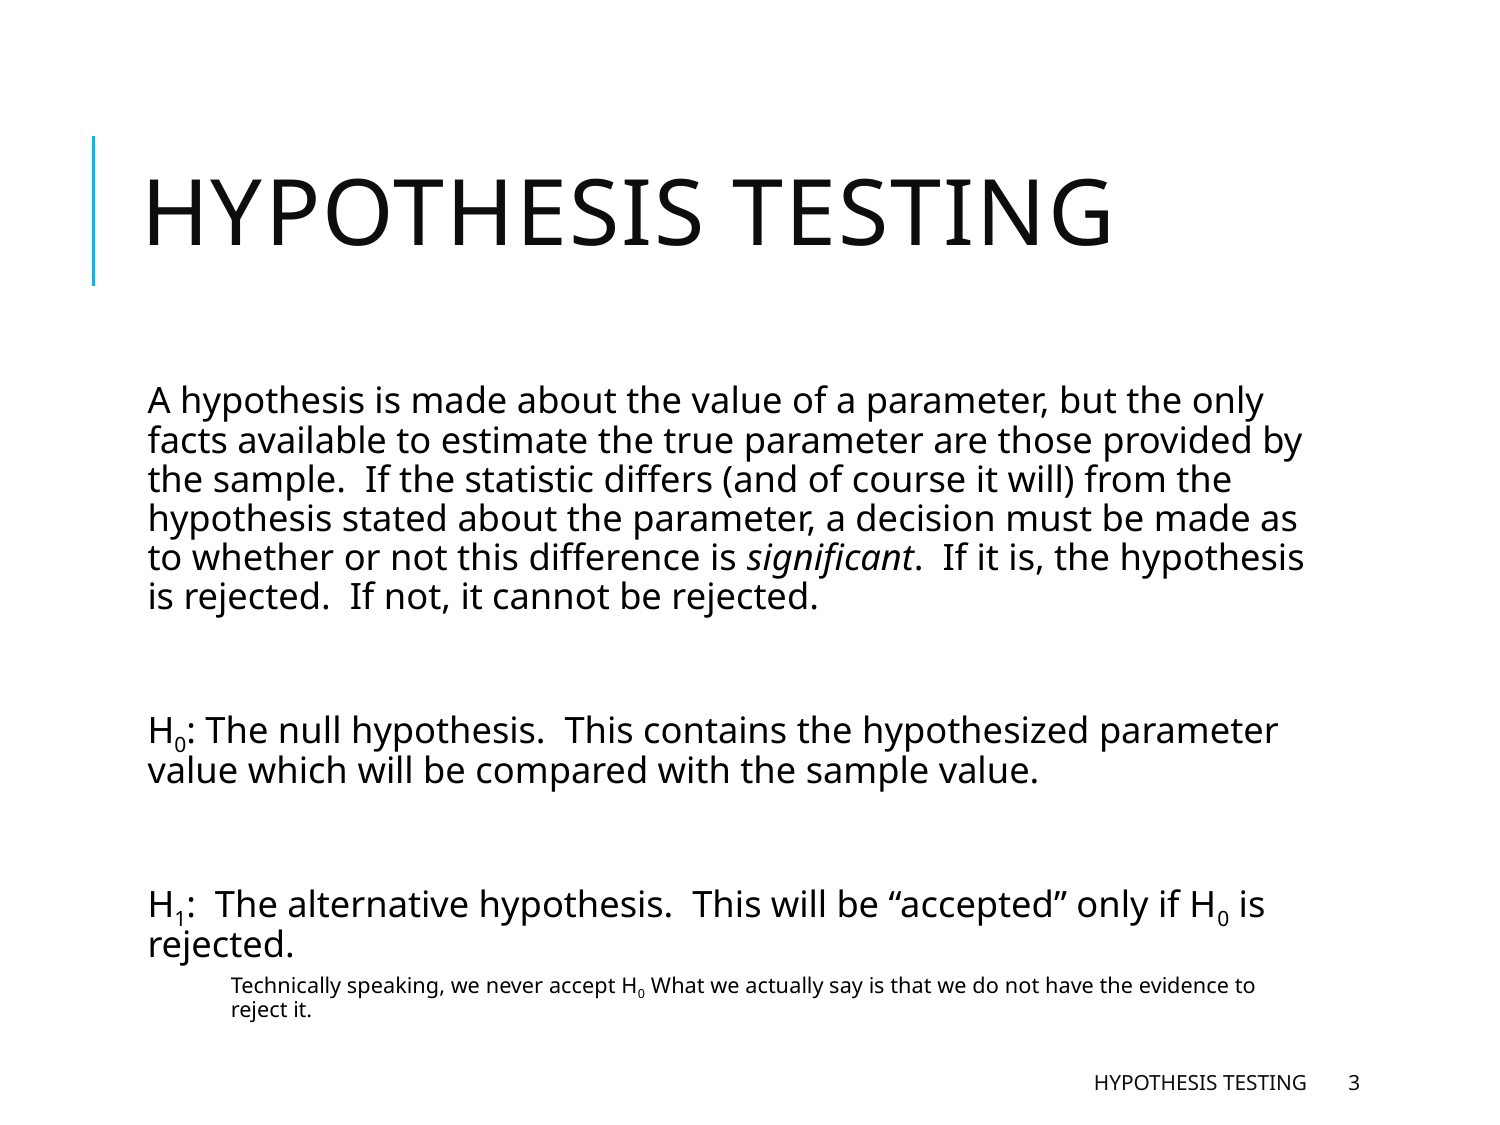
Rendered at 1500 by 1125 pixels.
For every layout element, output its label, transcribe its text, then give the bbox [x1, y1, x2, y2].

list A hypothesis is made about the value of a parameter, but the only facts available to estimate the true parameter are those provided by the sample. If the statistic differs (and of course it will) from the hypothesis stated about the parameter, a decision must be made as to whether or not this difference is significant. If it is, the hypothesis is rejected. If not, it cannot be rejected. H0: The null hypothesis. This contains the hypothesized parameter value which will be compared with the sample value. H1: The alternative hypothesis. This will be “accepted” only if H0 is rejected. Technically speaking, we never accept H0 What we actually say is that we do not have the evidence to reject it. [126, 375, 1322, 1035]
footer Hypothesis Testing [595, 1061, 1322, 1107]
title Hypothesis Testing [126, 96, 1322, 342]
slide_number 3 [1333, 1061, 1454, 1107]
